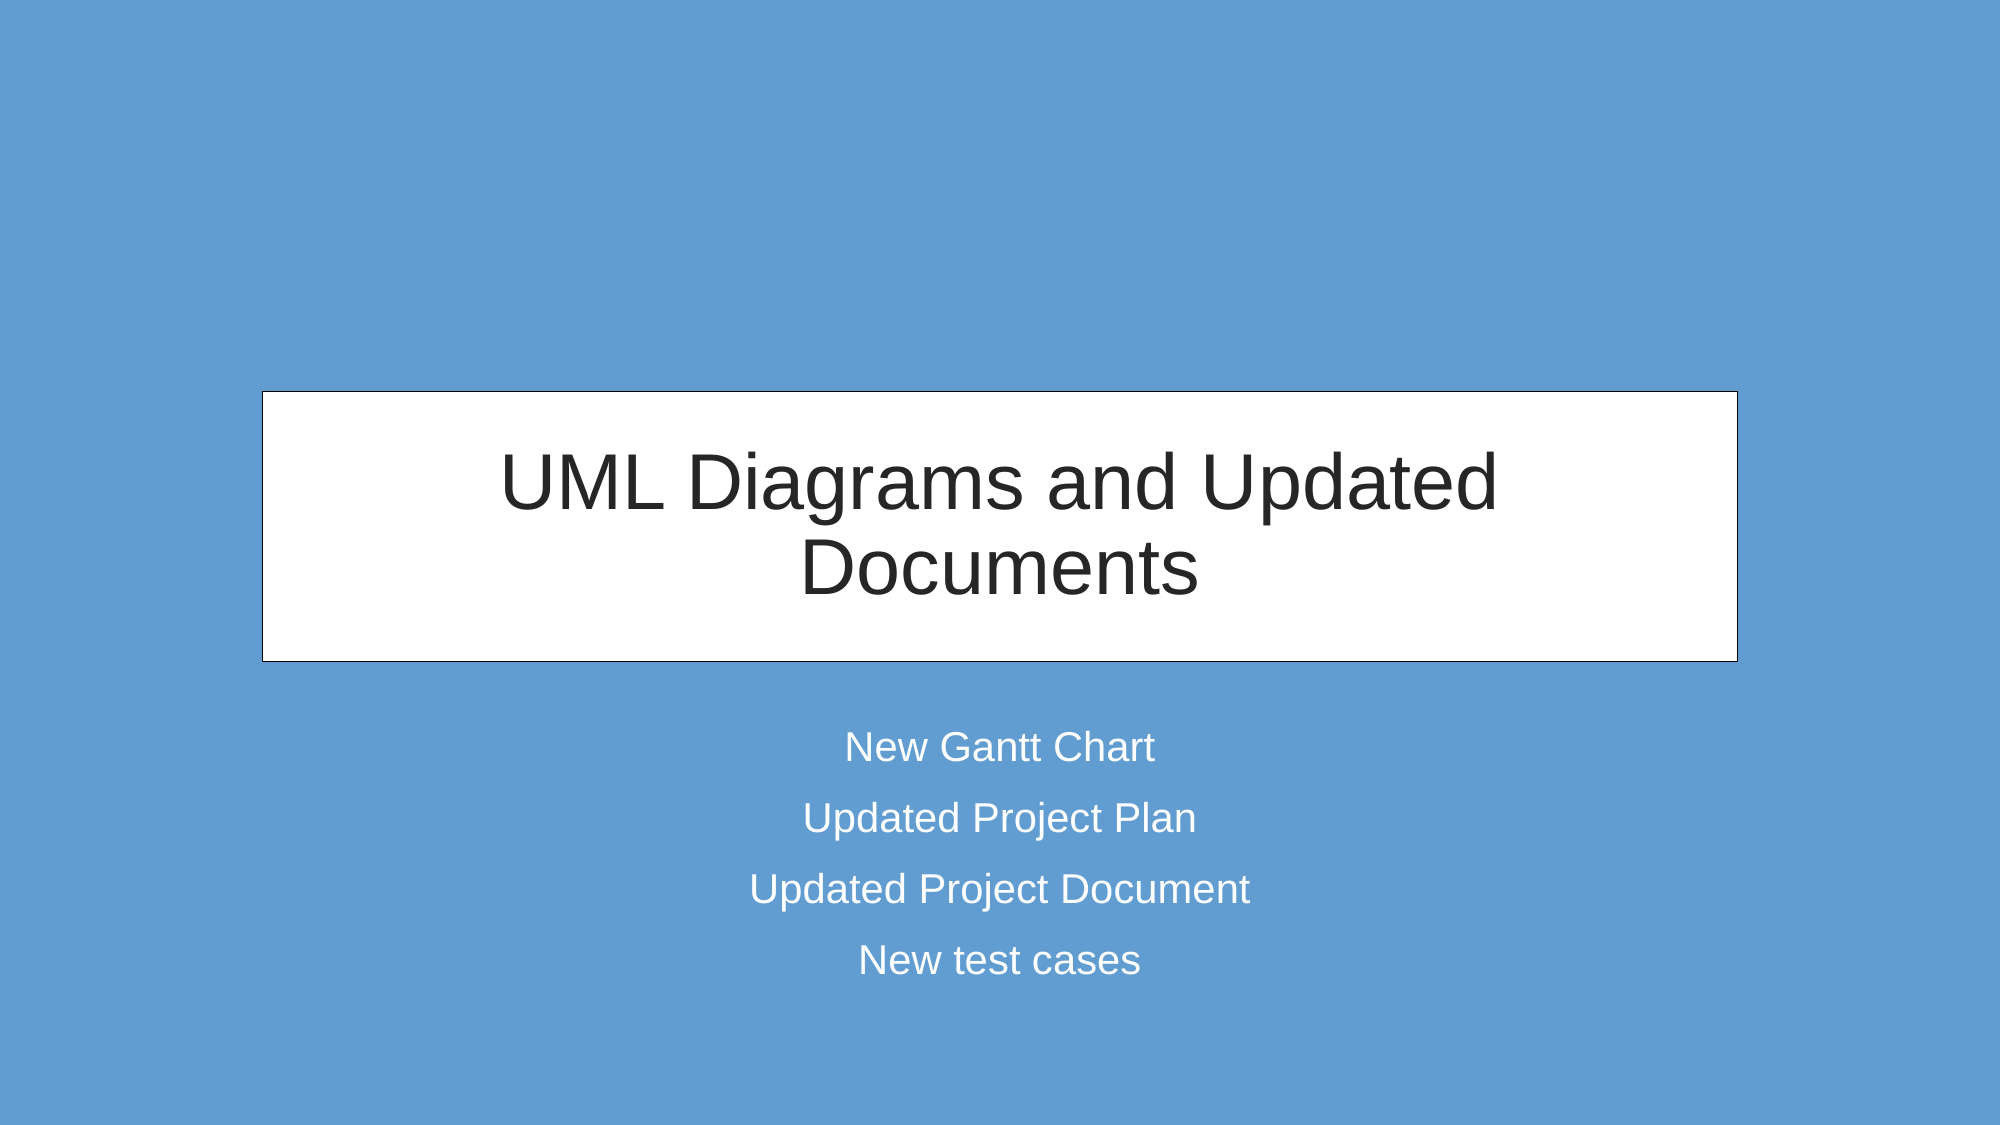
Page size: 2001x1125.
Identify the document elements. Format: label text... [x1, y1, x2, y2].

title UML Diagrams and Updated Documents [259, 388, 1741, 665]
subtitle New Gantt Chart Updated Project Plan Updated Project Document New test cases [441, 713, 1559, 1125]
